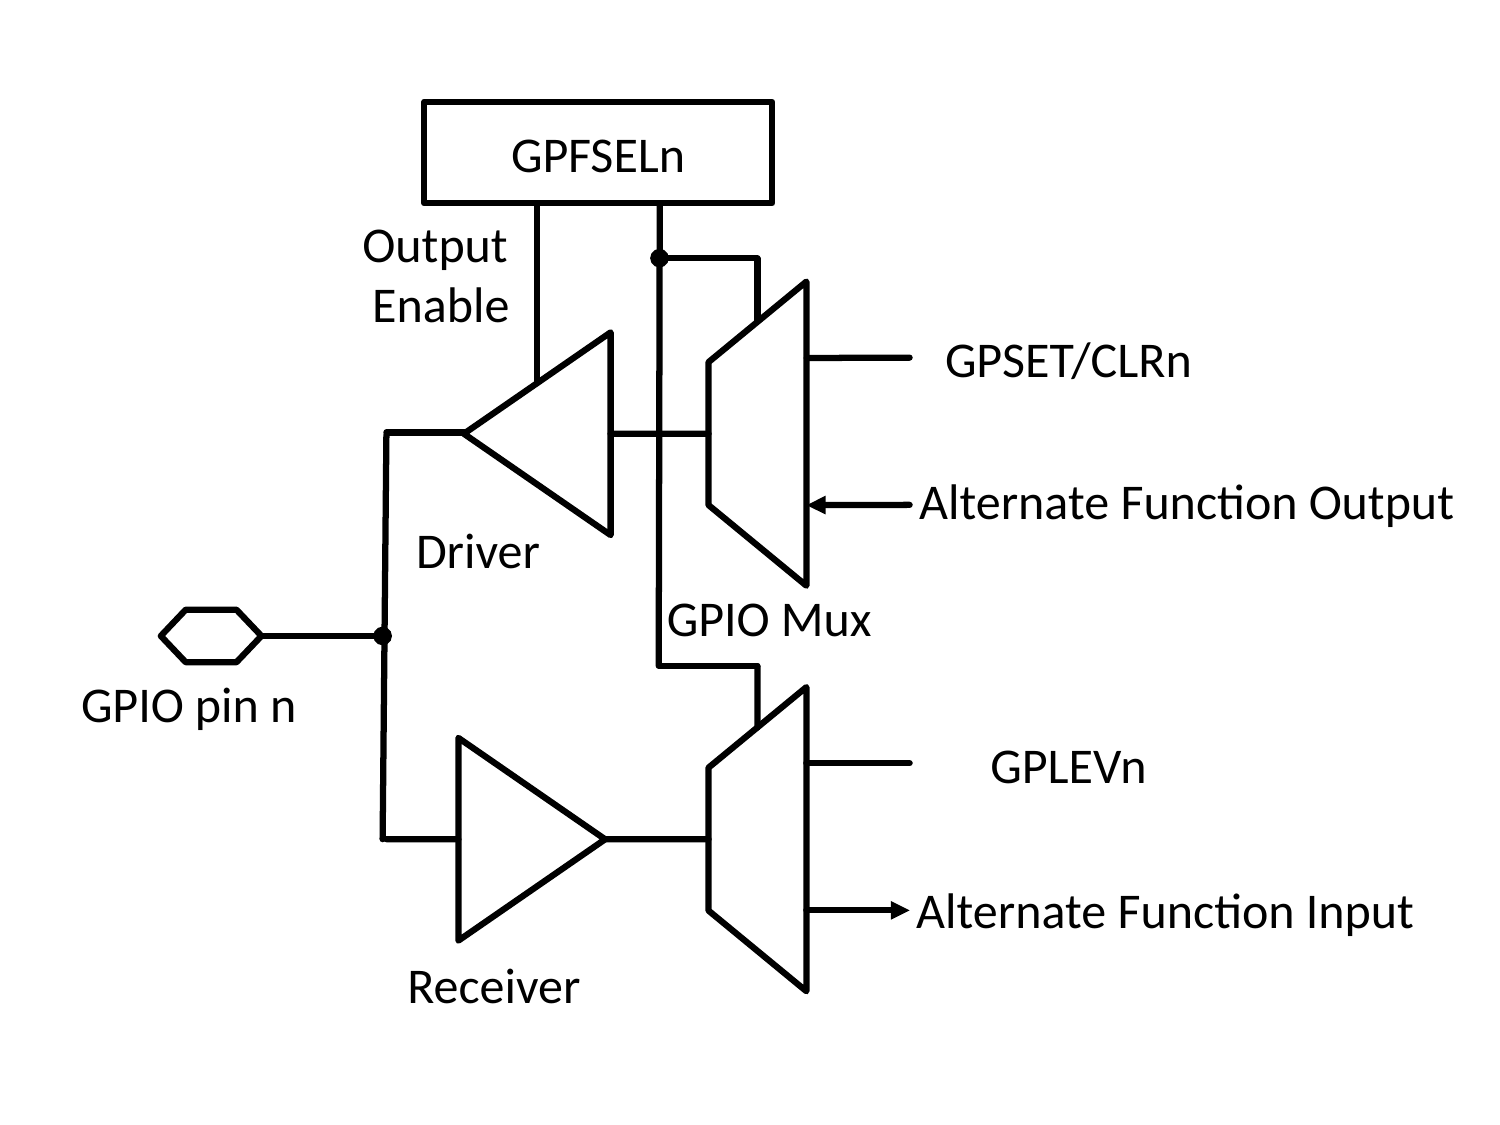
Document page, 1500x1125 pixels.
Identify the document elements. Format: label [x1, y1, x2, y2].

text_box [64, 101, 1472, 1022]
